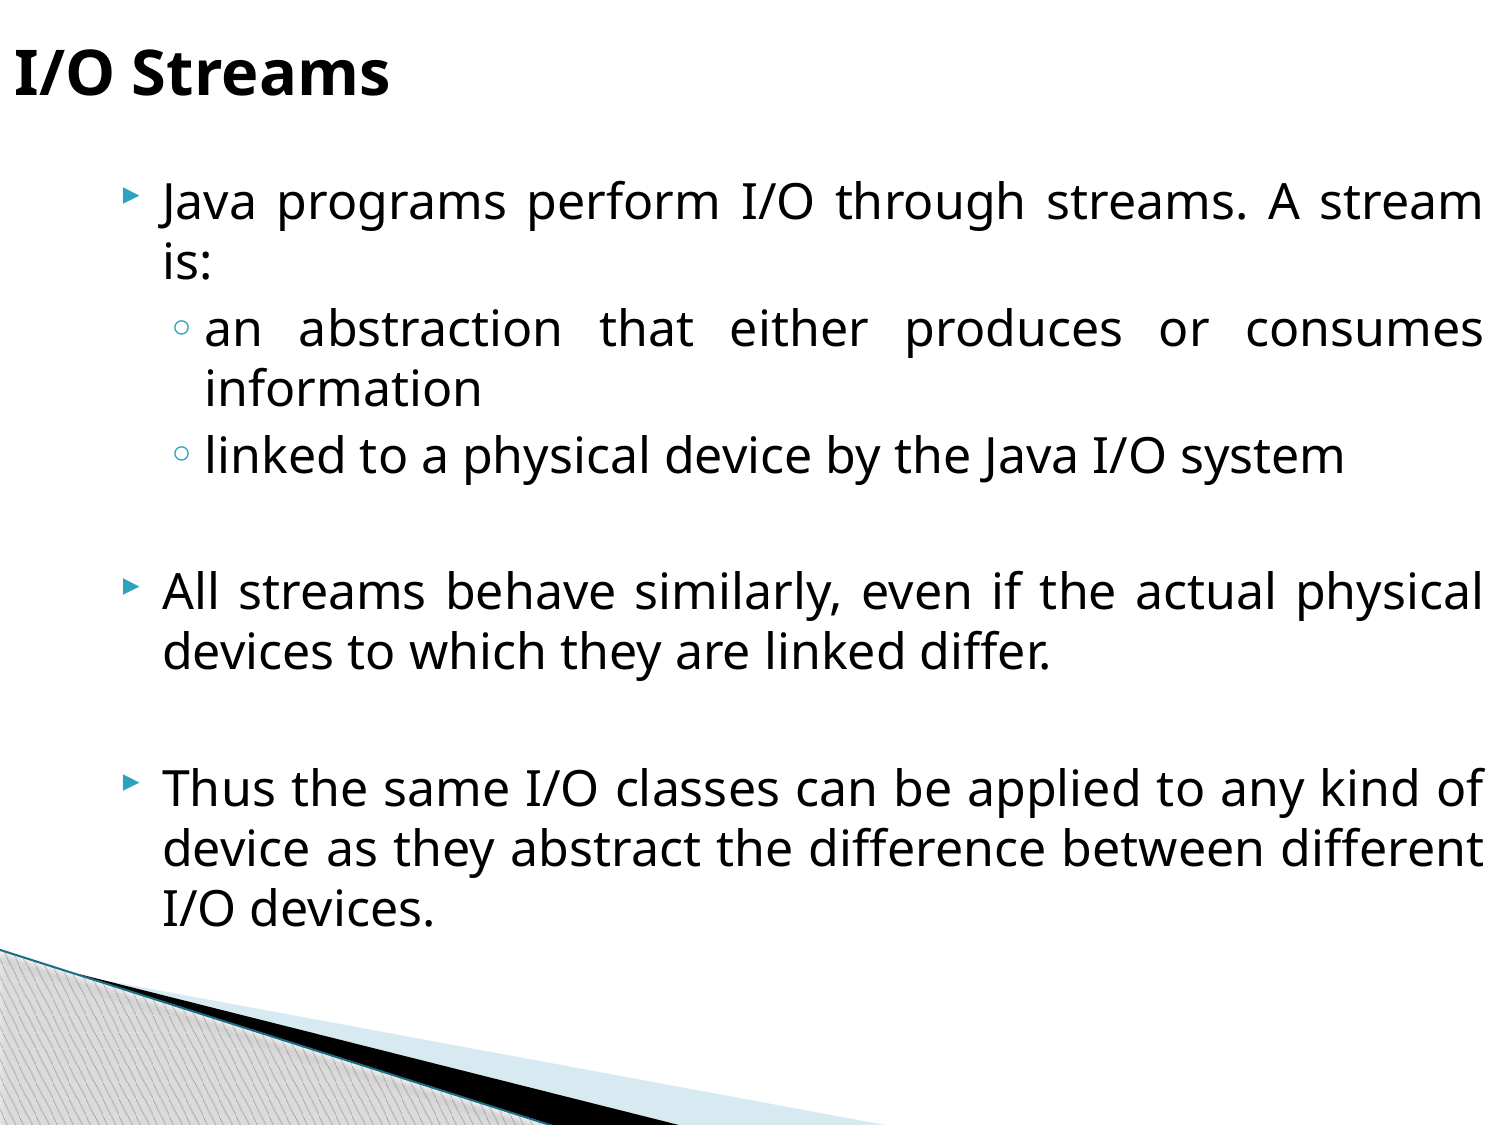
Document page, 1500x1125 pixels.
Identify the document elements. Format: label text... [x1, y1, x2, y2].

list Java programs perform I/O through streams. A stream is: an abstraction that either produces or consumes information linked to a physical device by the Java I/O system All streams behave similarly, even if the actual physical devices to which they are linked differ. Thus the same I/O classes can be applied to any kind of device as they abstract the difference between different I/O devices. [87, 162, 1500, 988]
title I/O Streams [0, 24, 1241, 116]
